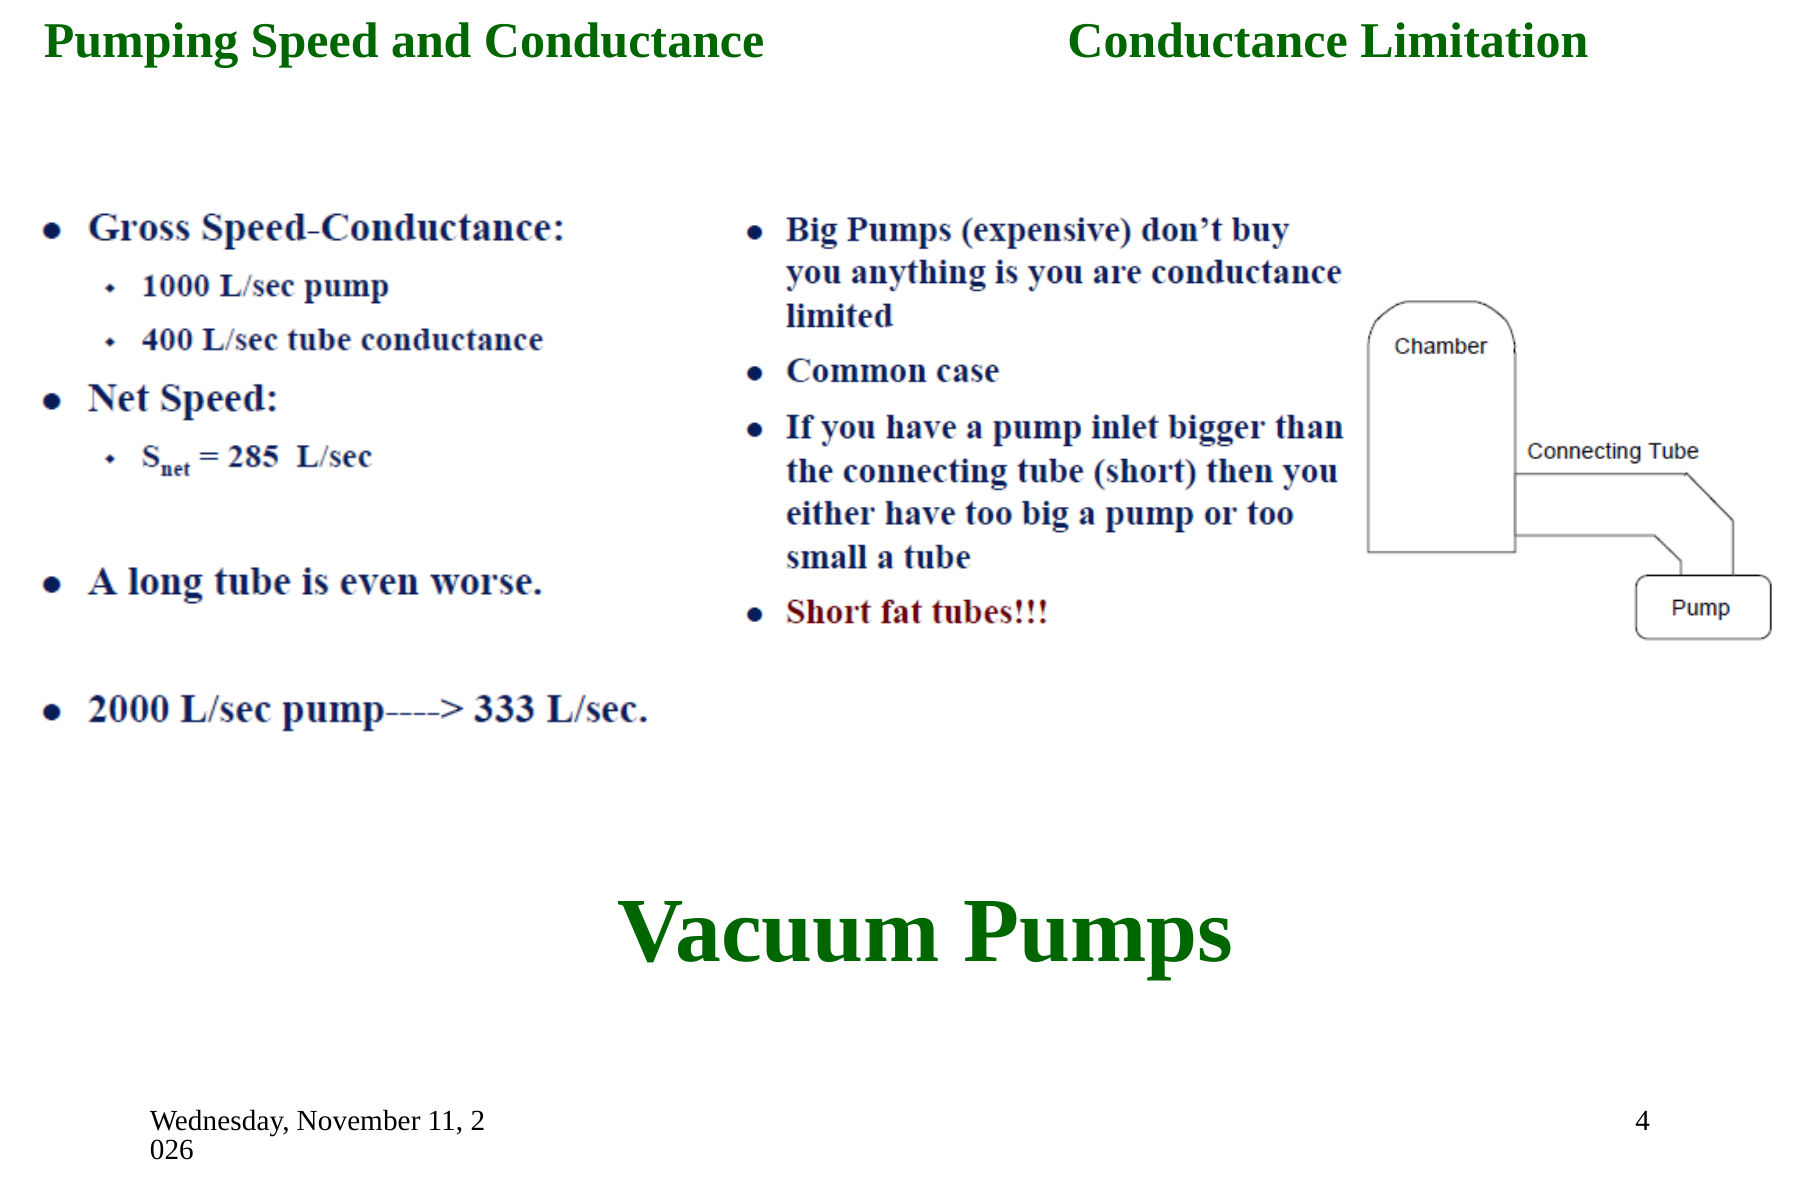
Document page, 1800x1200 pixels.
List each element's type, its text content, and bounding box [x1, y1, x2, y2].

text_box Pumping Speed and Conductance [28, 0, 780, 75]
picture [37, 204, 663, 754]
text_box Vacuum Pumps [602, 862, 1249, 988]
picture [734, 199, 1776, 684]
text_box Conductance Limitation [1052, 0, 1604, 75]
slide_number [134, 1092, 511, 1174]
slide_number 4 [1289, 1092, 1666, 1174]
